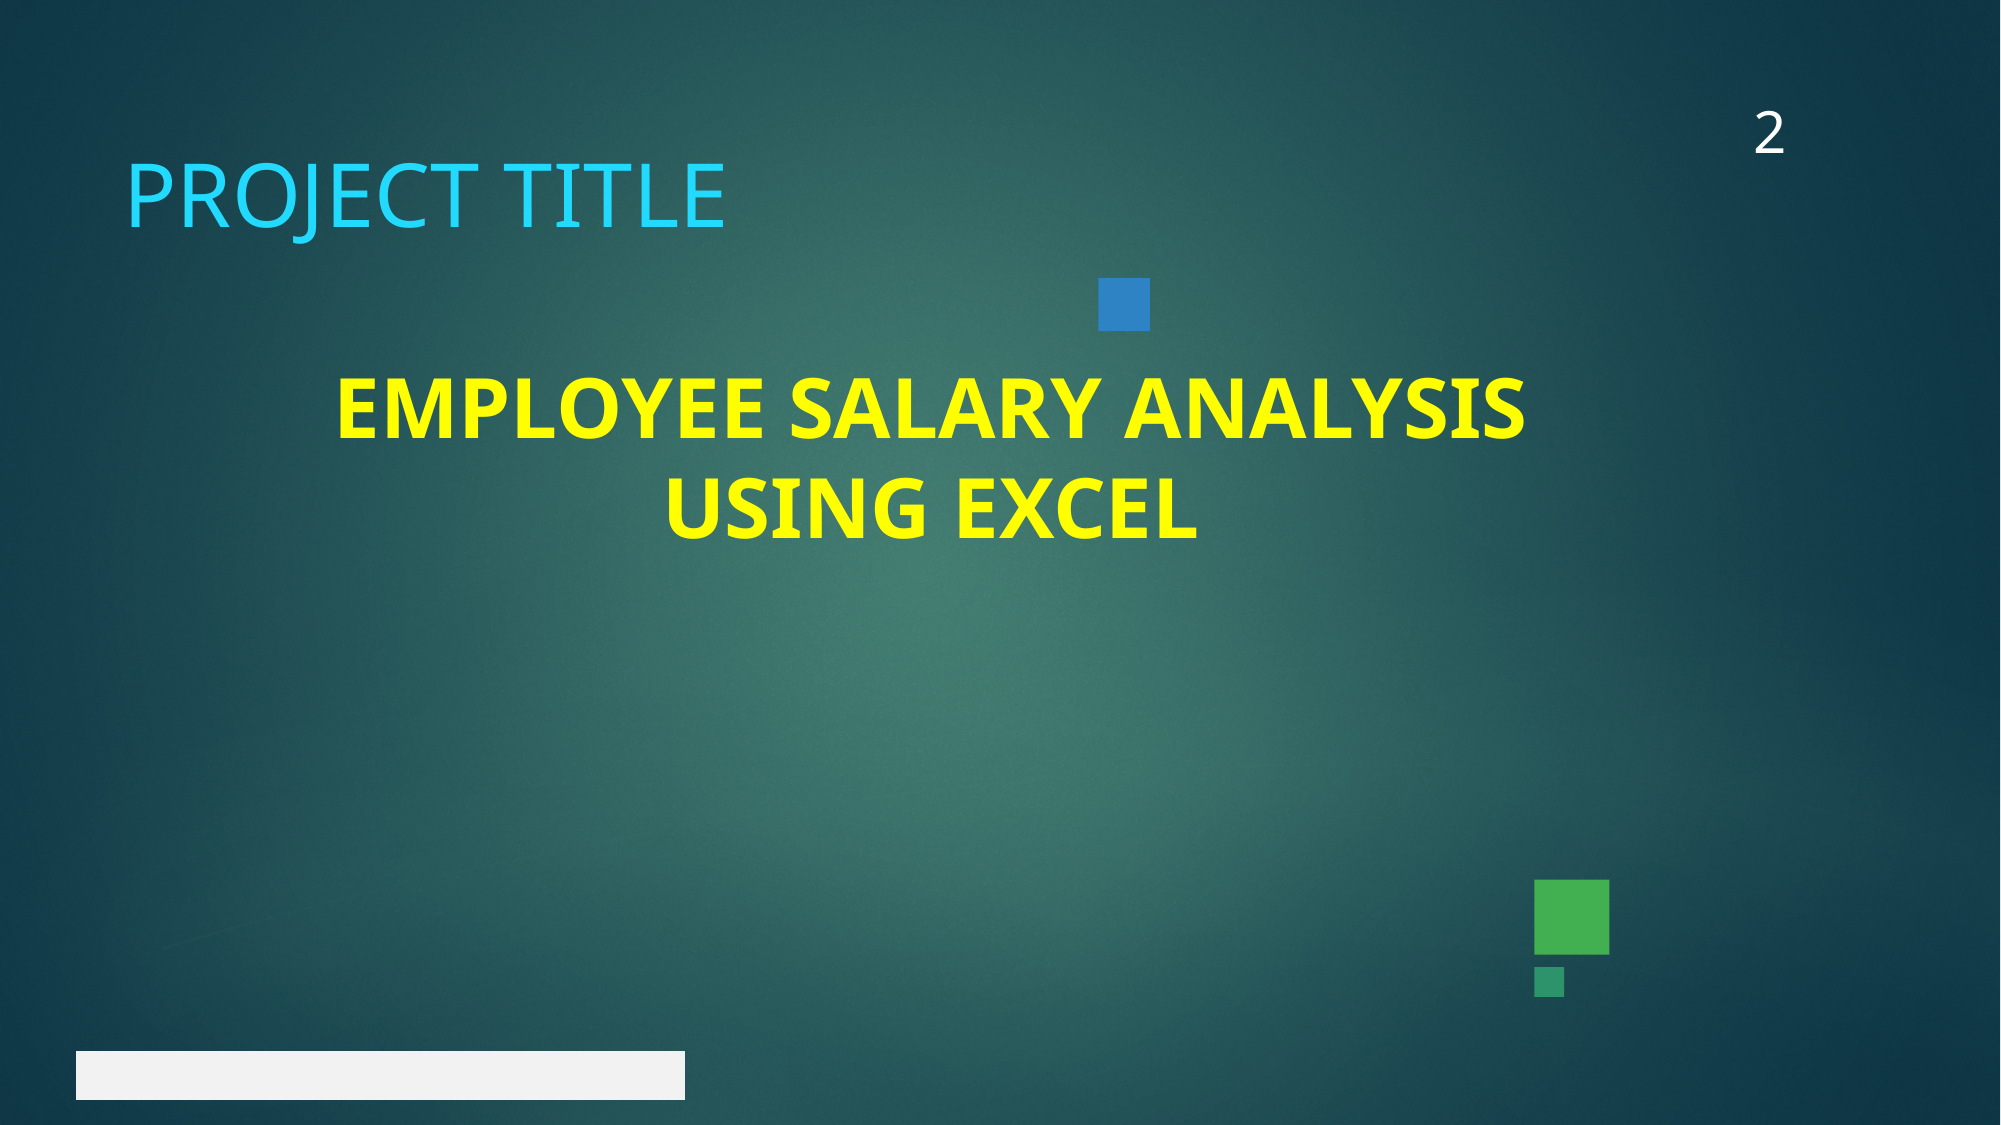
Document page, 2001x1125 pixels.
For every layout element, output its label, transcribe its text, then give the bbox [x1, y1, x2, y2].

text_box [1534, 879, 1610, 955]
title PROJECT TITLE [121, 136, 970, 327]
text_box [76, 1051, 685, 1101]
text_box [1098, 278, 1150, 332]
text_box [1534, 967, 1565, 997]
text_box EMPLOYEE SALARY ANALYSIS USING EXCEL [199, 348, 1663, 563]
slide_number 2 [1698, 0, 1836, 175]
